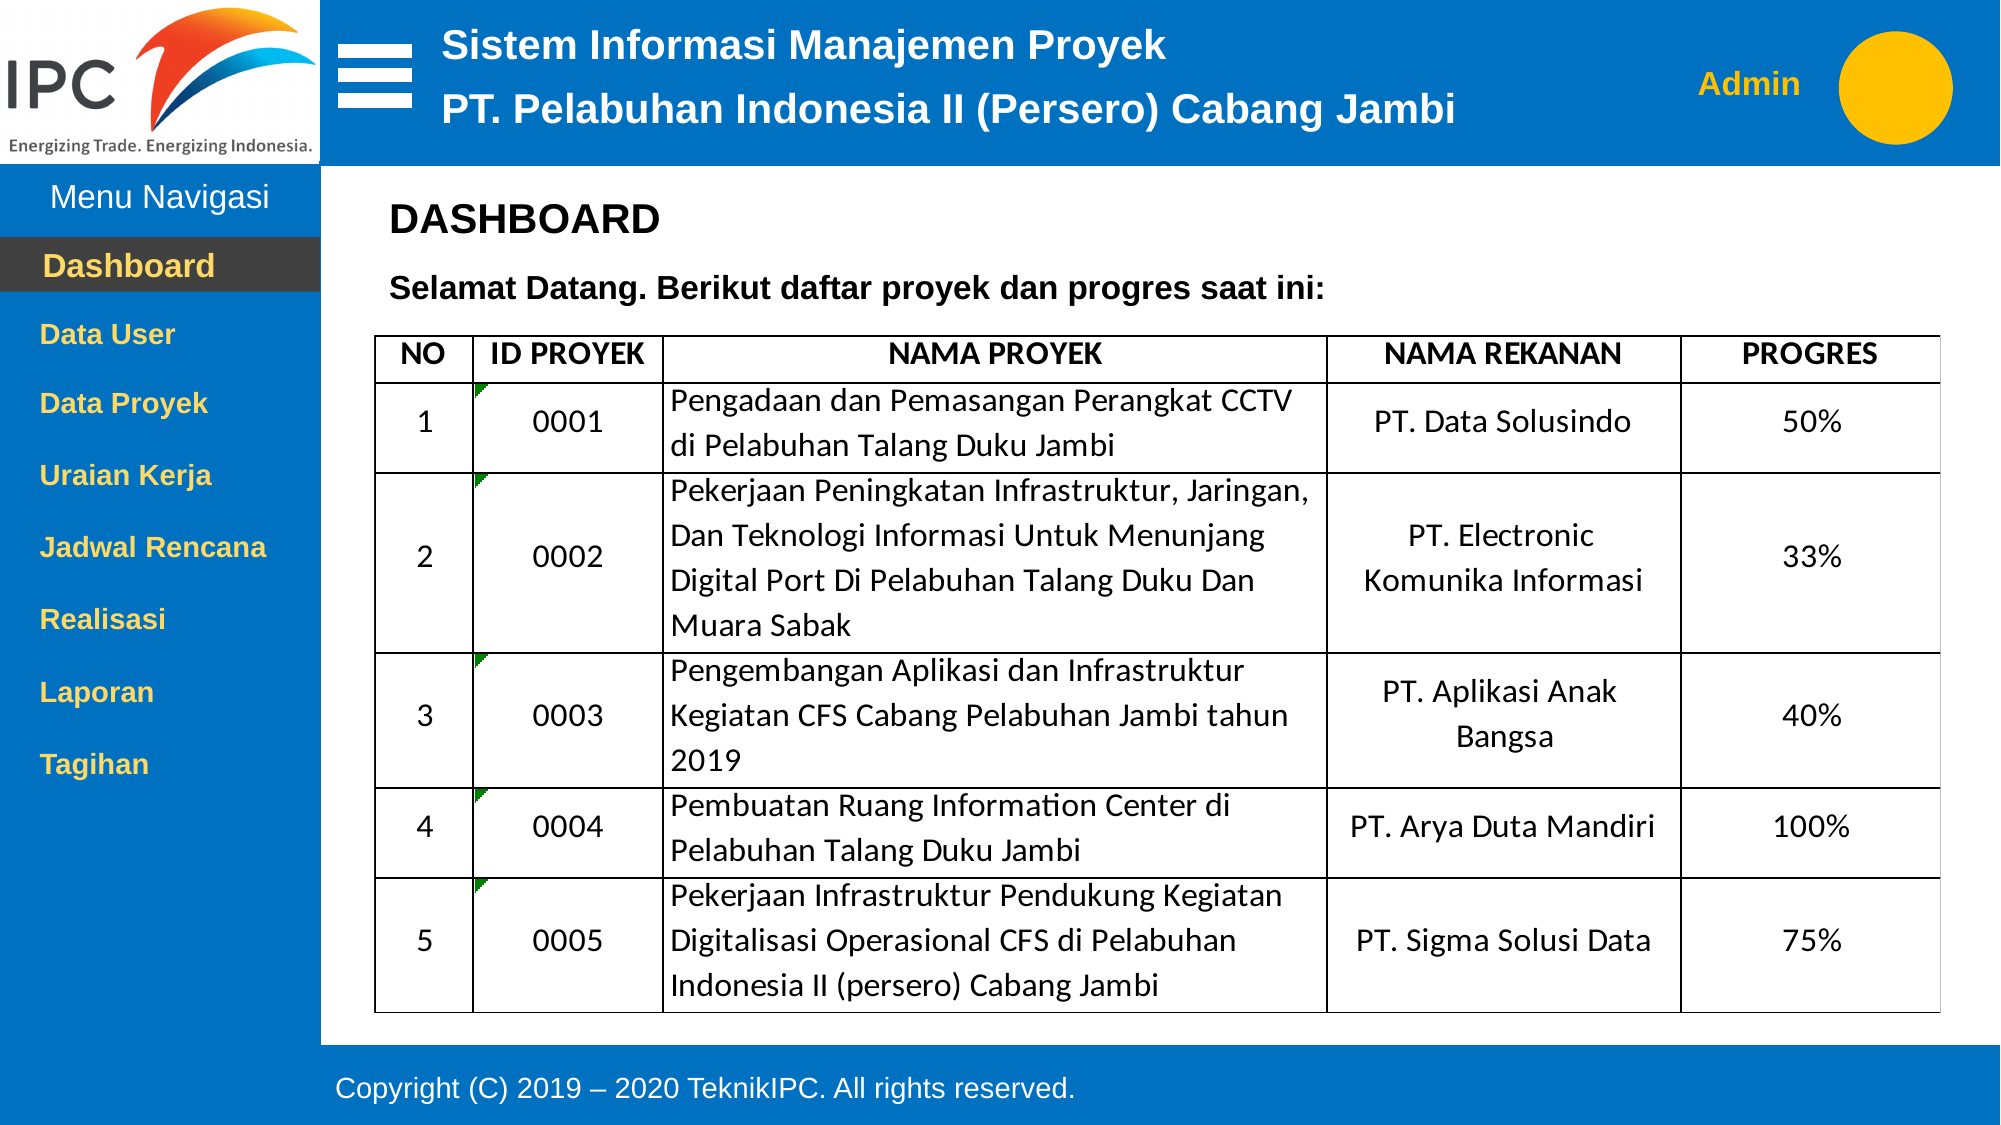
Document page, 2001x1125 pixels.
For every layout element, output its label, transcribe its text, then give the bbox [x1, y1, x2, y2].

text_box [319, 0, 2000, 166]
picture [0, 0, 320, 162]
text_box Menu Navigasi [0, 168, 320, 223]
picture [374, 335, 1943, 1015]
text_box Dashboard [0, 237, 320, 292]
text_box [1843, 31, 1953, 145]
text_box Admin [1650, 55, 1848, 110]
text_box [319, 1045, 2000, 1125]
text_box Tagihan [0, 737, 320, 788]
text_box Laporan [0, 665, 320, 716]
text_box DASHBOARD [374, 184, 743, 250]
text_box PT. Pelabuhan Indonesia II (Persero) Cabang Jambi [426, 74, 1492, 140]
text_box Uraian Kerja [0, 449, 320, 499]
text_box Realisasi [0, 593, 320, 643]
text_box Copyright (C) 2019 – 2020 TeknikIPC. All rights reserved. [320, 1062, 1386, 1112]
text_box Selamat Datang. Berikut daftar proyek dan progres saat ini: [374, 258, 1943, 314]
text_box Data Proyek [0, 376, 320, 427]
text_box Sistem Informasi Manajemen Proyek [426, 10, 1458, 74]
text_box [0, 164, 321, 1125]
text_box Jadwal Rencana [0, 521, 320, 571]
text_box Data User [0, 307, 320, 358]
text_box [326, 37, 424, 128]
